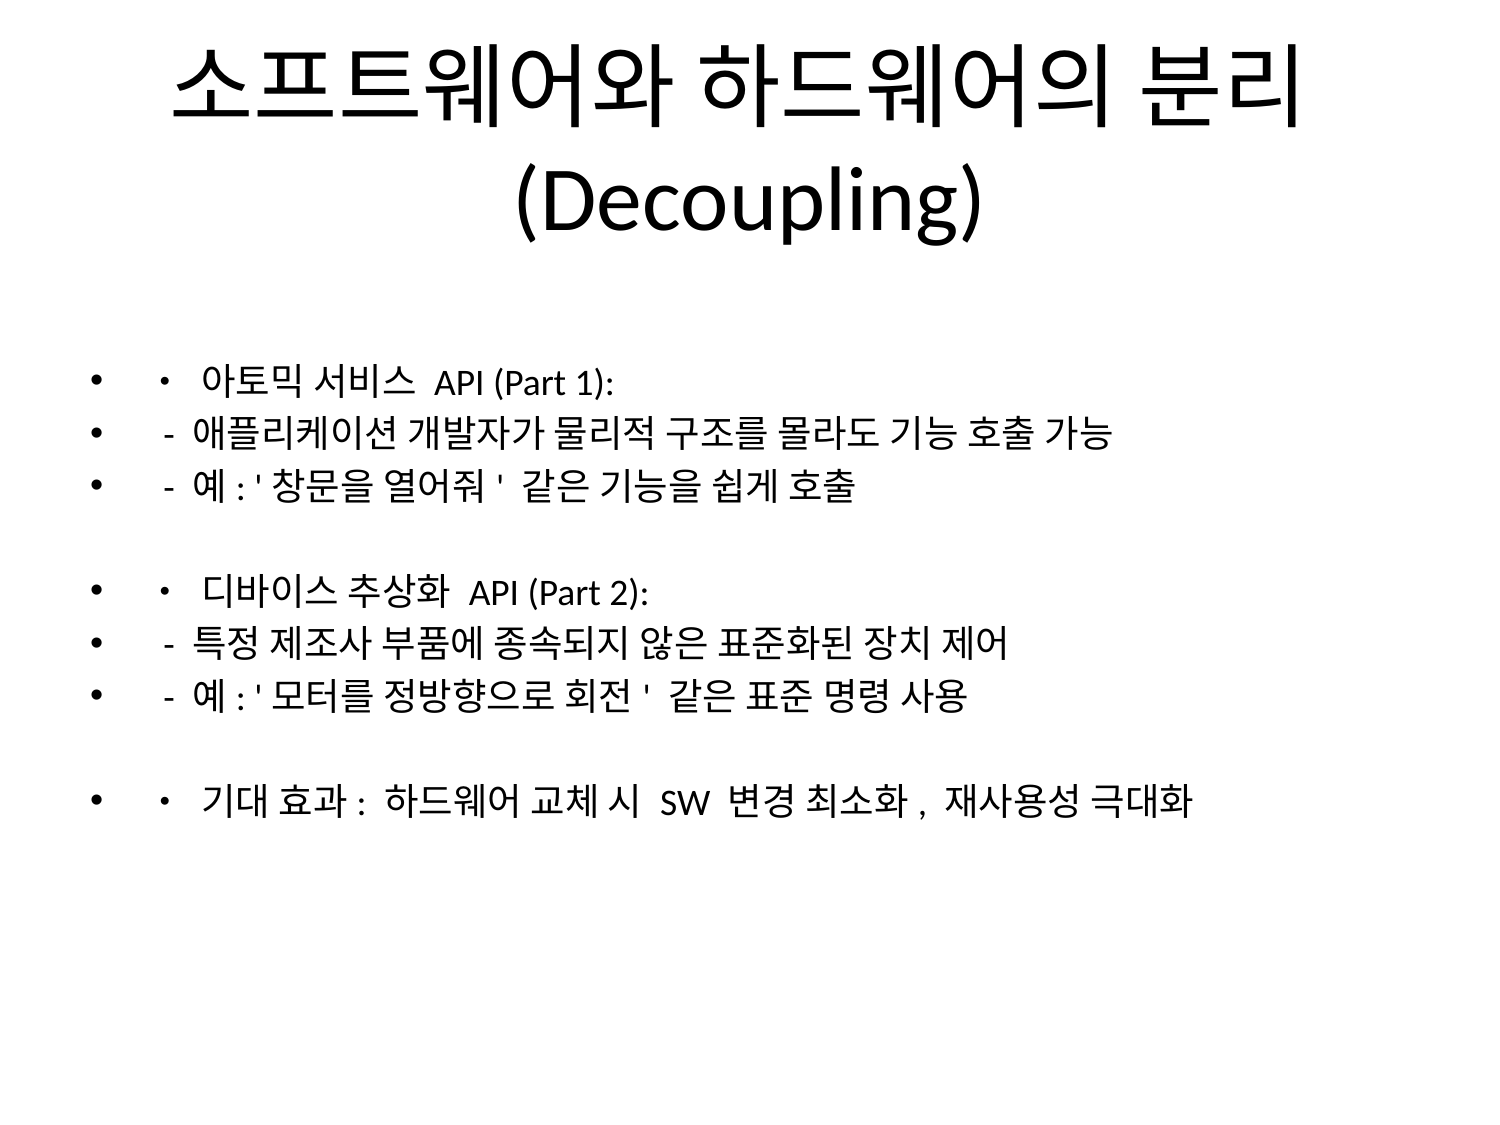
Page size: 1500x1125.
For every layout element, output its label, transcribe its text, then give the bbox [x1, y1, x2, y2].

list • 아토믹 서비스 API (Part 1): - 애플리케이션 개발자가 물리적 구조를 몰라도 기능 호출 가능 - 예: '창문을 열어줘' 같은 기능을 쉽게 호출 • 디바이스 추상화 API (Part 2): - 특정 제조사 부품에 종속되지 않은 표준화된 장치 제어 - 예: '모터를 정방향으로 회전' 같은 표준 명령 사용 • 기대 효과: 하드웨어 교체 시 SW 변경 최소화, 재사용성 극대화 [75, 262, 1425, 1005]
title 소프트웨어와 하드웨어의 분리(Decoupling) [75, 45, 1425, 233]
